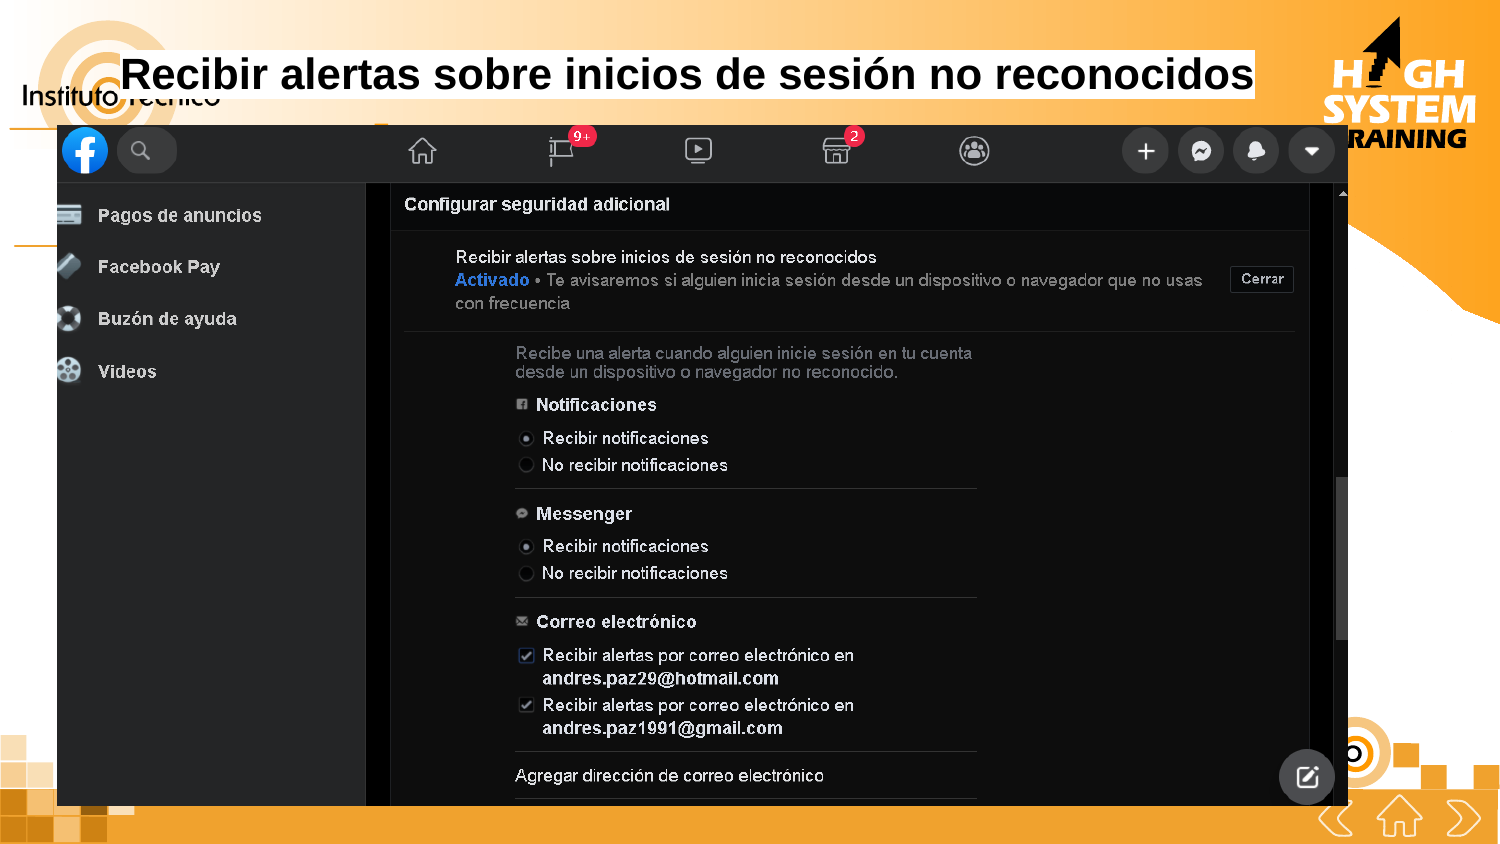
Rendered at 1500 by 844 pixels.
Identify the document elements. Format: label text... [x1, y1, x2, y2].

picture [3, 67, 1348, 806]
text_box Recibir alertas sobre inicios de sesión no reconocidos [105, 30, 1277, 114]
